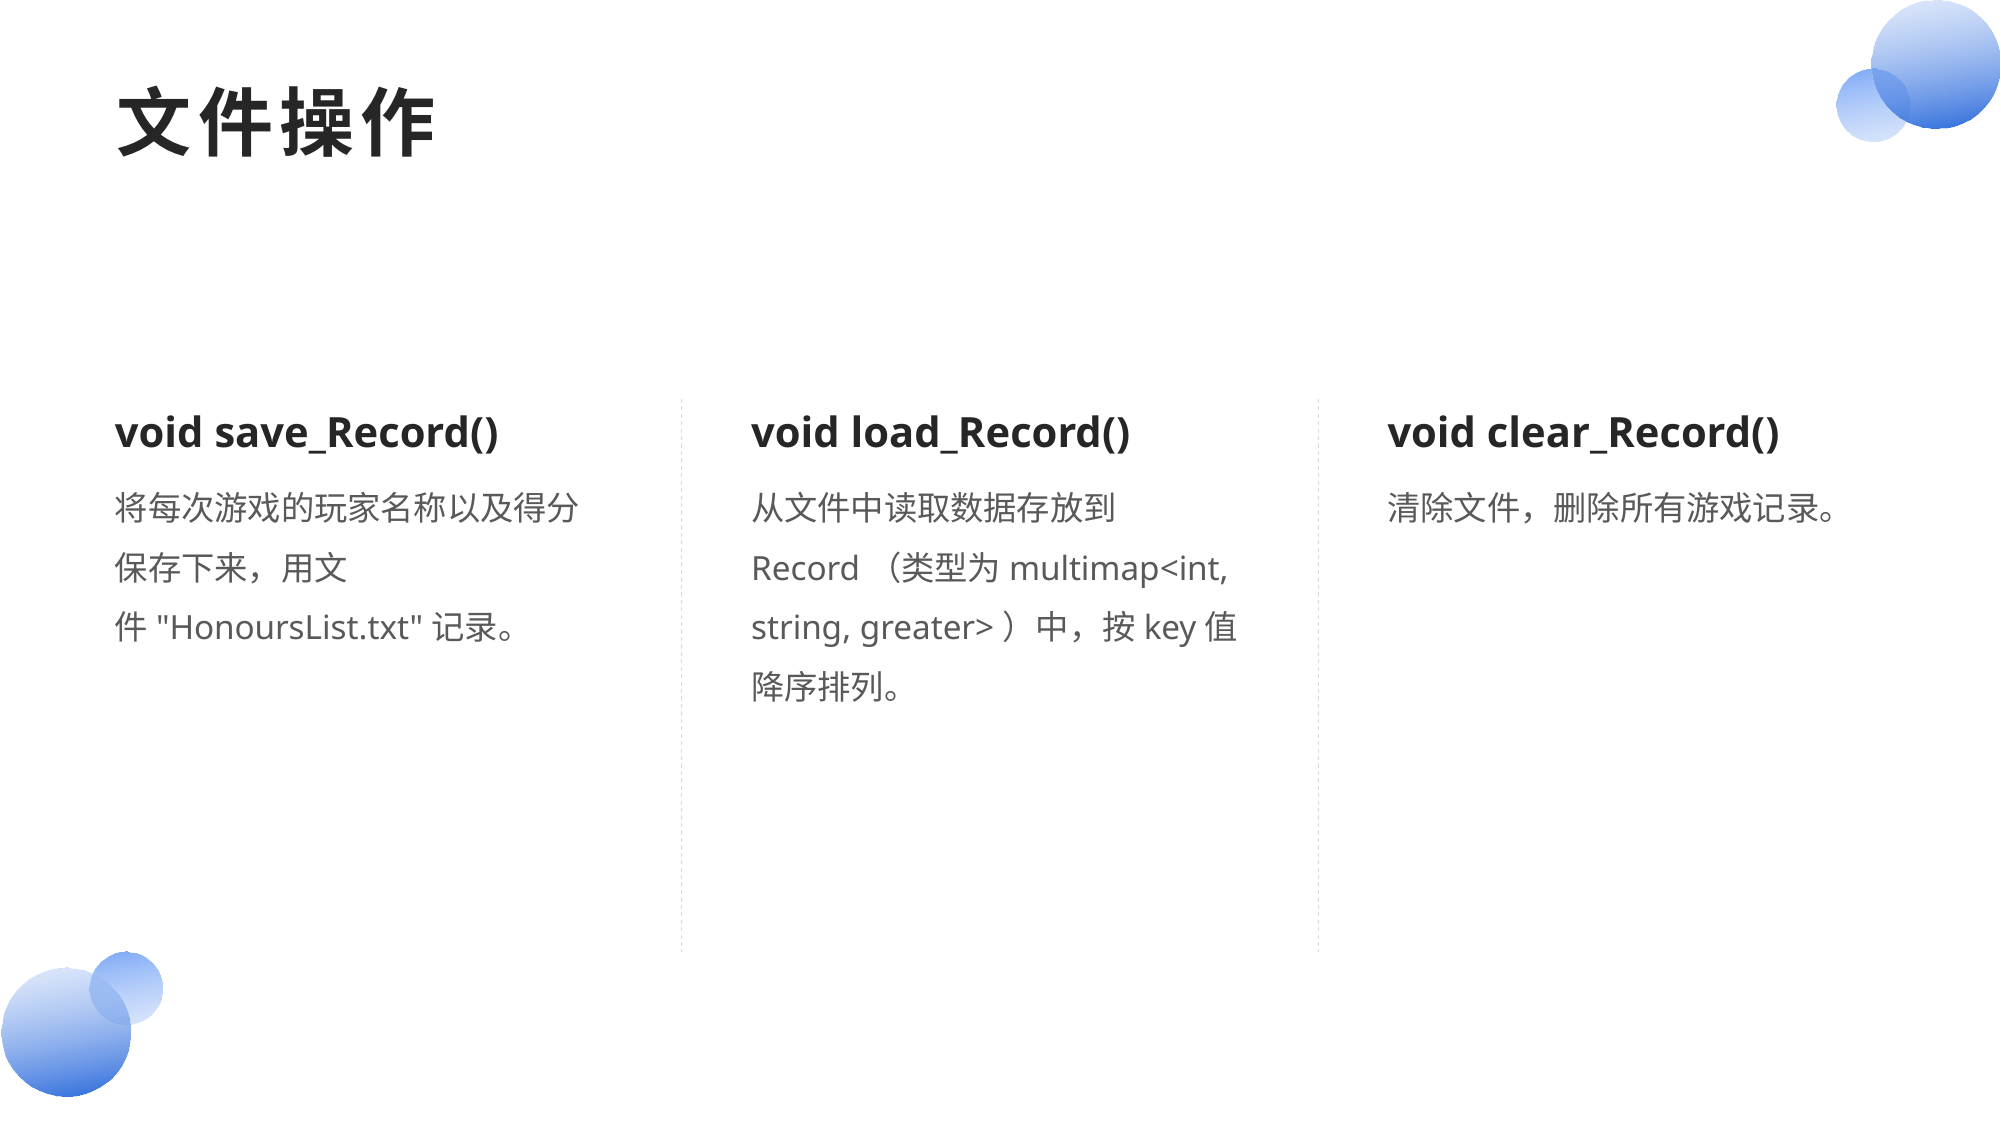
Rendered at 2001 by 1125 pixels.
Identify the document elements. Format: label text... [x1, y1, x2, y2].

text_box 将每次游戏的玩家名称以及得分保存下来，用文件"HonoursList.txt"记录。 [100, 464, 628, 1013]
text_box [47, 49, 1953, 1076]
text_box 文件操作 [100, 62, 1900, 179]
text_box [1836, 0, 2000, 142]
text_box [0, 953, 165, 1096]
text_box 从文件中读取数据存放到Record（类型为multimap<int, string, greater>）中，按key值降序排列。 [736, 464, 1264, 1013]
text_box 清除文件，删除所有游戏记录。 [1372, 464, 1900, 1013]
text_box void clear_Record() [1372, 397, 1900, 464]
text_box void load_Record() [736, 397, 1264, 464]
text_box void save_Record() [100, 397, 628, 464]
